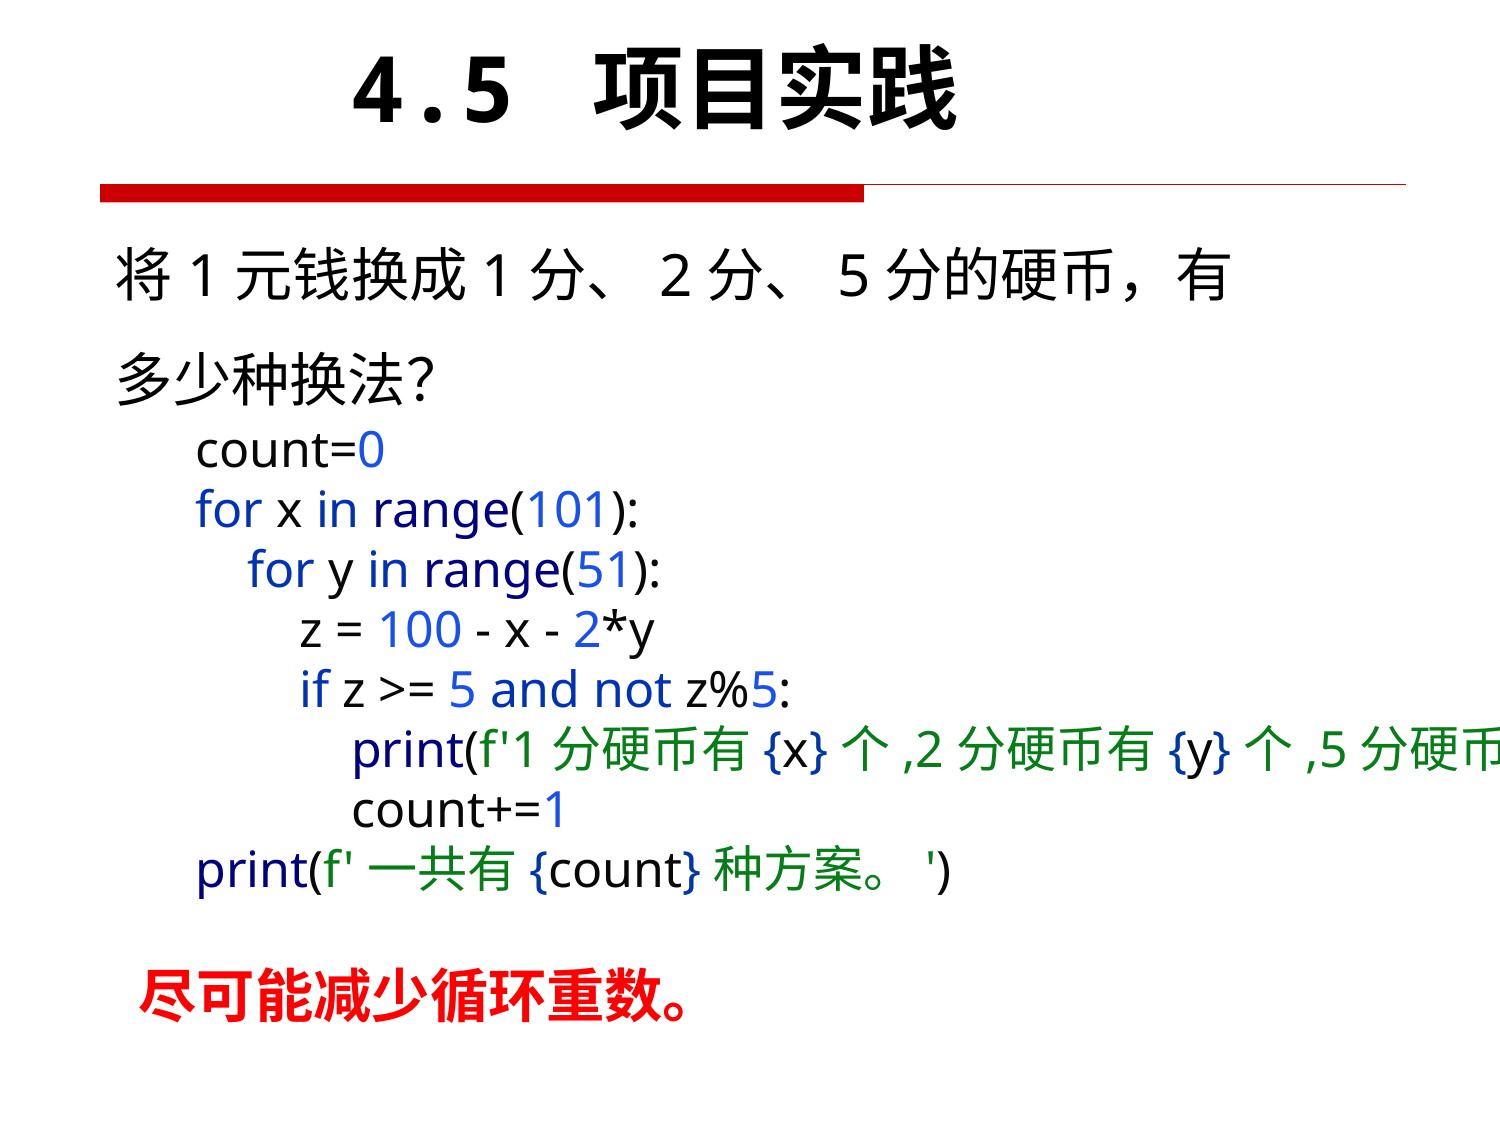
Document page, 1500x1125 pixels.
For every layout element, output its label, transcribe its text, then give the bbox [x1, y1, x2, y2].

text_box 将1元钱换成1分、2分、5分的硬币，有多少种换法？ [100, 196, 1293, 421]
text_box count=0 for x in range(101): for y in range(51): z = 100 - x - 2*y if z >= 5 and not z%5: print(f'1分硬币有{x}个,2分硬币有{y}个,5分硬币有{z//5}个') count+=1 print(f'一共有{count}种方案。') [180, 410, 1500, 966]
text_box 尽可能减少循环重数。 [123, 952, 821, 1037]
title 4.5 项目实践 [17, 23, 1293, 168]
